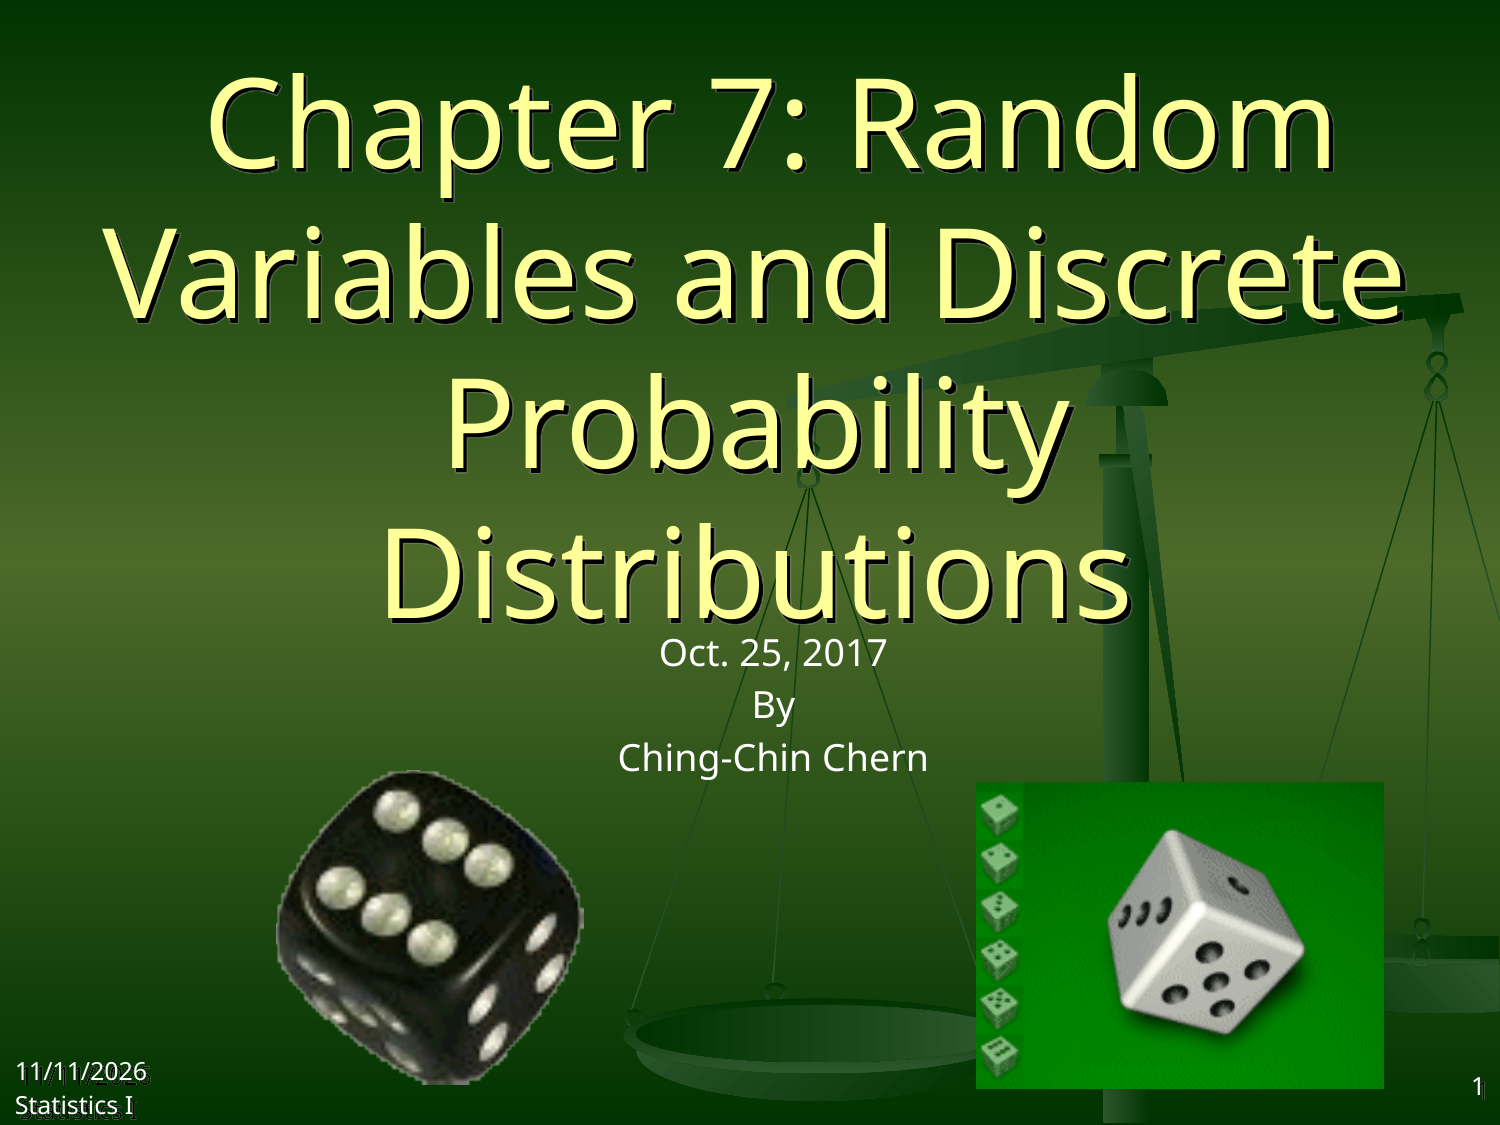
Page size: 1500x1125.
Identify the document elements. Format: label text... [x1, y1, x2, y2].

subtitle Oct. 25, 2017 By Ching-Chin Chern [277, 621, 1270, 822]
title Chapter 7: Random Variables and Discrete Probability Distributions [76, 66, 1435, 622]
picture [276, 769, 585, 1086]
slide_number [0, 1049, 351, 1125]
picture [975, 782, 1384, 1089]
slide_number 1 [1149, 1049, 1500, 1125]
